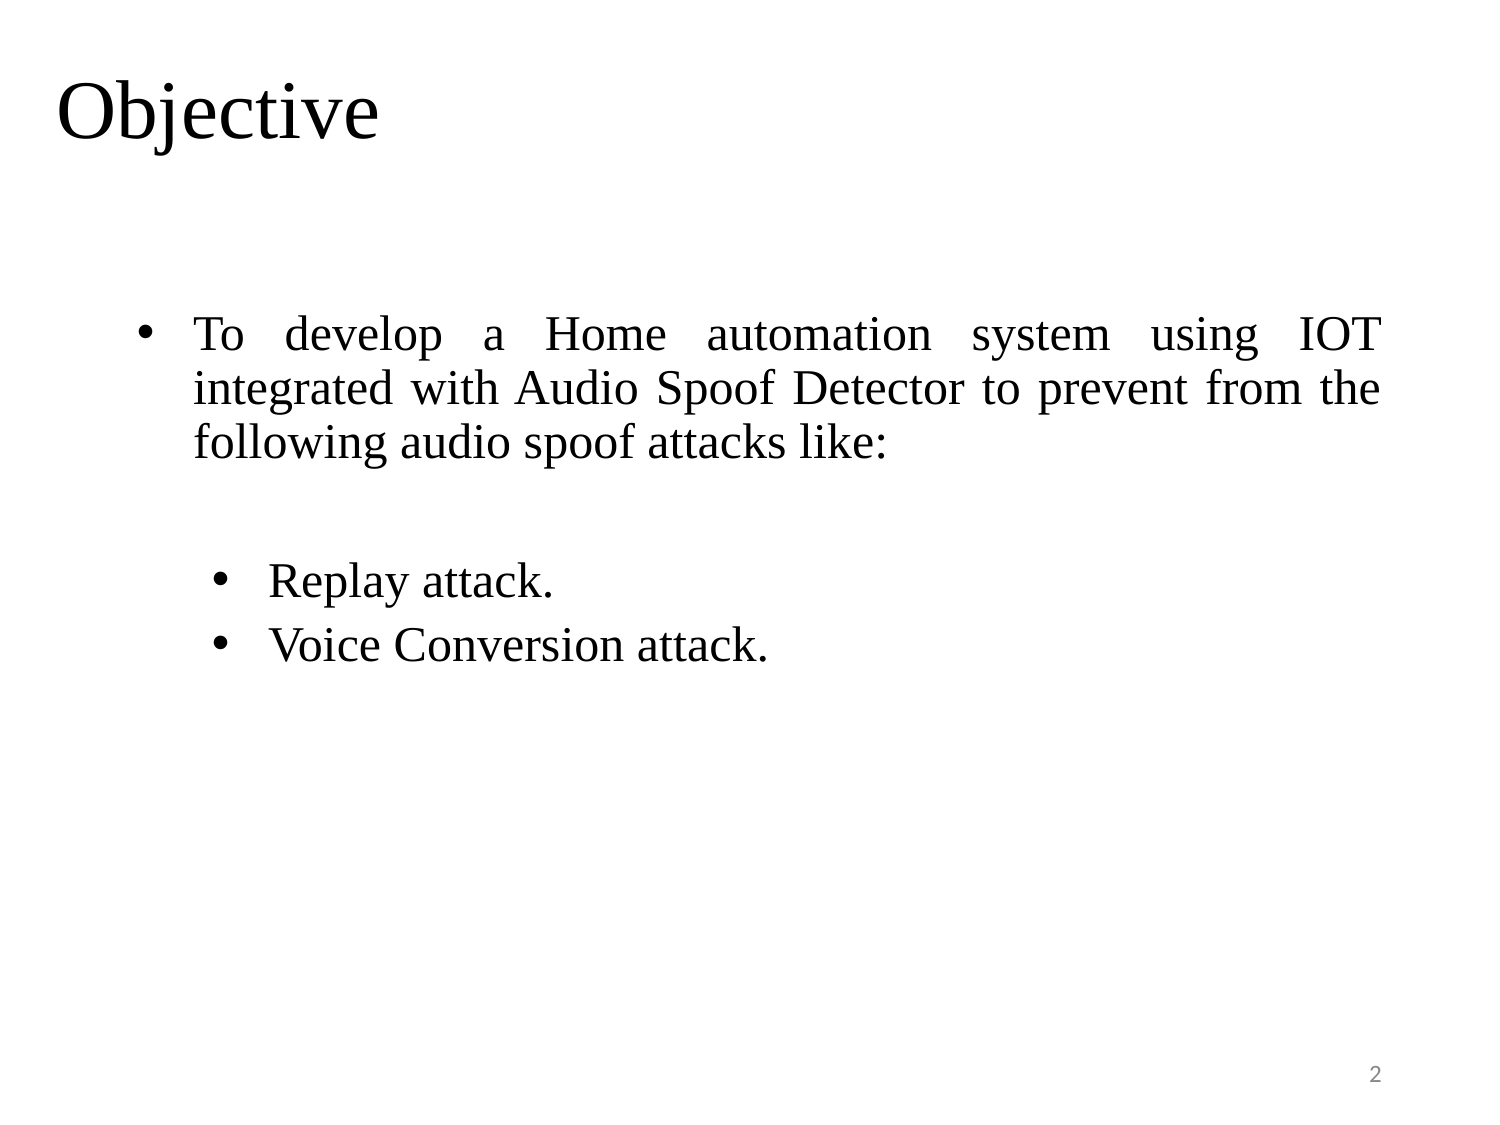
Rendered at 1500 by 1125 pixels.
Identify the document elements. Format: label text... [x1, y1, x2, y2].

slide_number 2 [1059, 1042, 1397, 1103]
list To develop a Home automation system using IOT integrated with Audio Spoof Detector to prevent from the following audio spoof attacks like: Replay attack. Voice Conversion attack. [103, 299, 1397, 1014]
title Objective [41, 3, 1336, 221]
